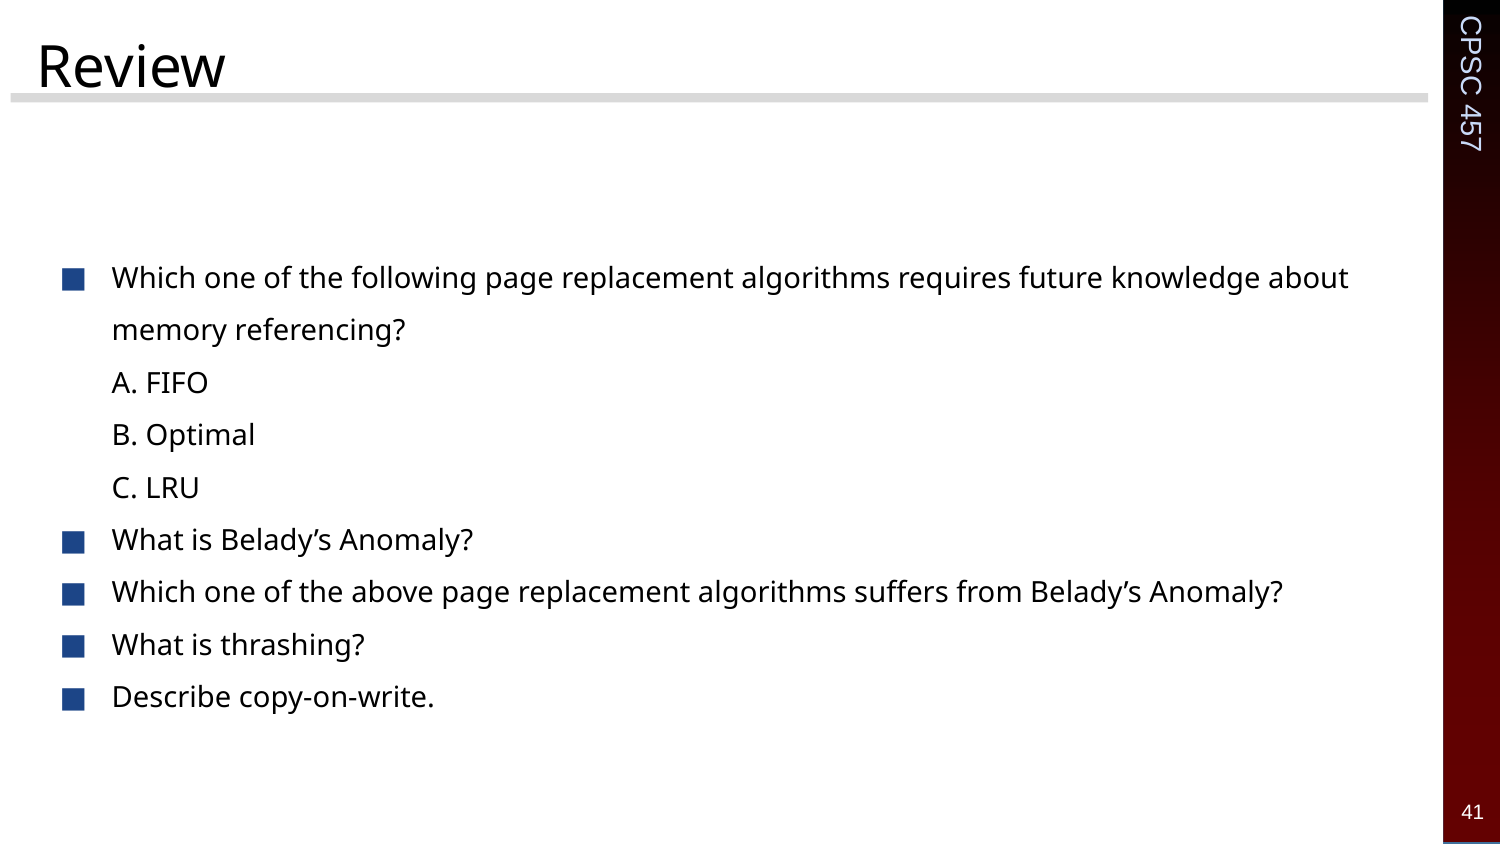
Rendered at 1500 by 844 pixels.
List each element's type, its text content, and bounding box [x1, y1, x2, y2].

title Review [31, 17, 1429, 112]
list Which one of the following page replacement algorithms requires future knowledge about memory referencing? A. FIFO B. Optimal C. LRU What is Belady’s Anomaly? Which one of the above page replacement algorithms suffers from Belady’s Anomaly? What is thrashing? Describe copy-on-write. [31, 118, 1429, 838]
picture [1443, 0, 1500, 844]
